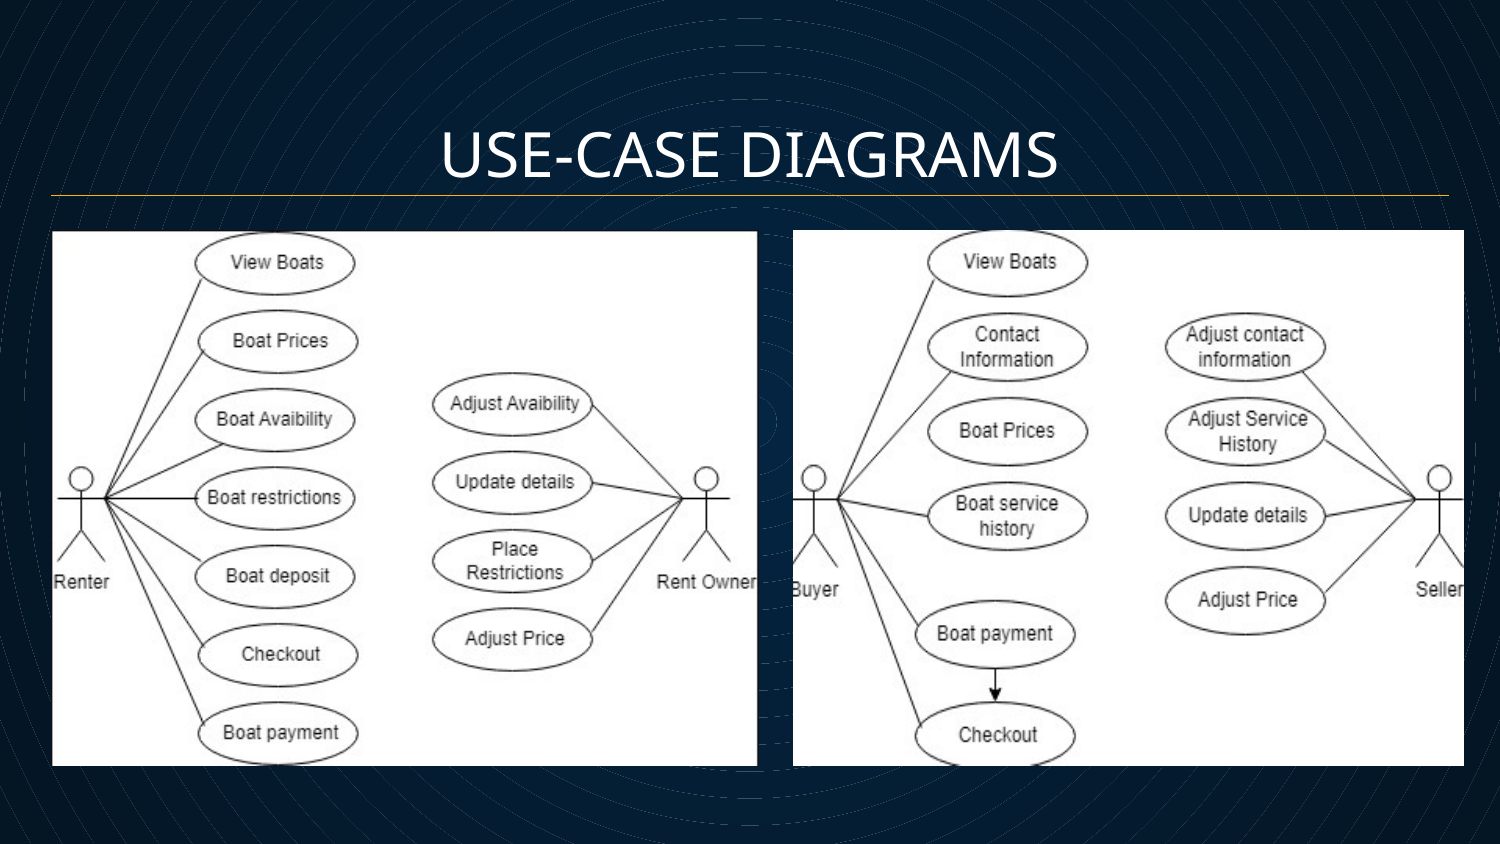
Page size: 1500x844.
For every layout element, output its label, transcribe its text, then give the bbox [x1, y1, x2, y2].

title USE-CASE DIAGRAMS [51, 105, 1449, 195]
picture [792, 230, 1464, 766]
title USE-CASE DIAGRAMS [51, 202, 1449, 206]
picture [50, 230, 760, 766]
